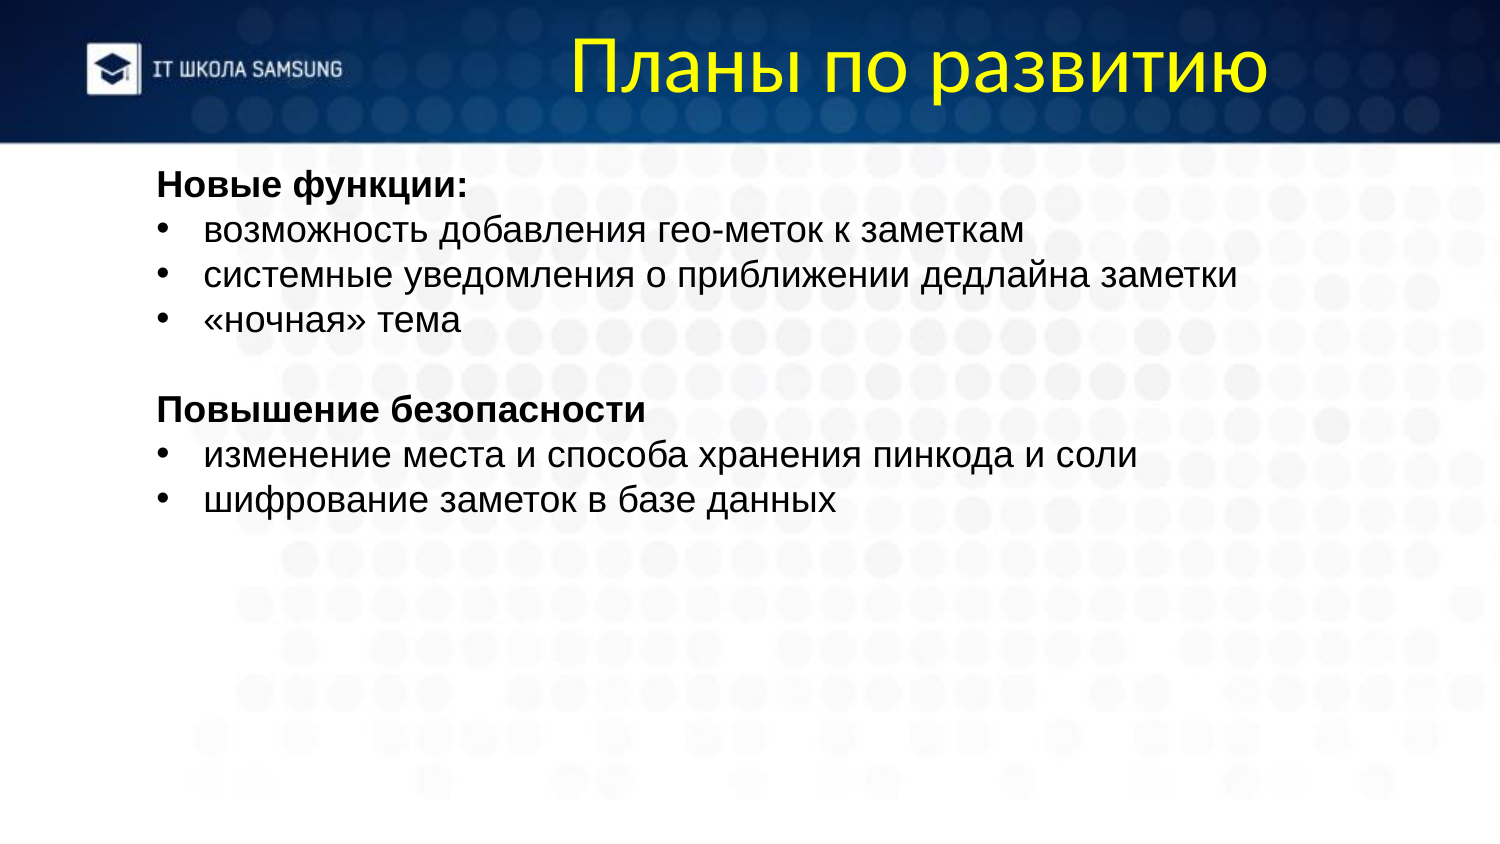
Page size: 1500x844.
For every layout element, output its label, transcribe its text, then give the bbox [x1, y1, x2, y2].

picture [0, 0, 1500, 844]
text_box Планы по развитию [555, 0, 1430, 118]
text_box Новые функции: возможность добавления гео-меток к заметкам системные уведомления о приближении дедлайна заметки «ночная» тема Повышение безопасности изменение места и способа хранения пинкода и соли шифрование заметок в базе данных [141, 152, 1359, 765]
